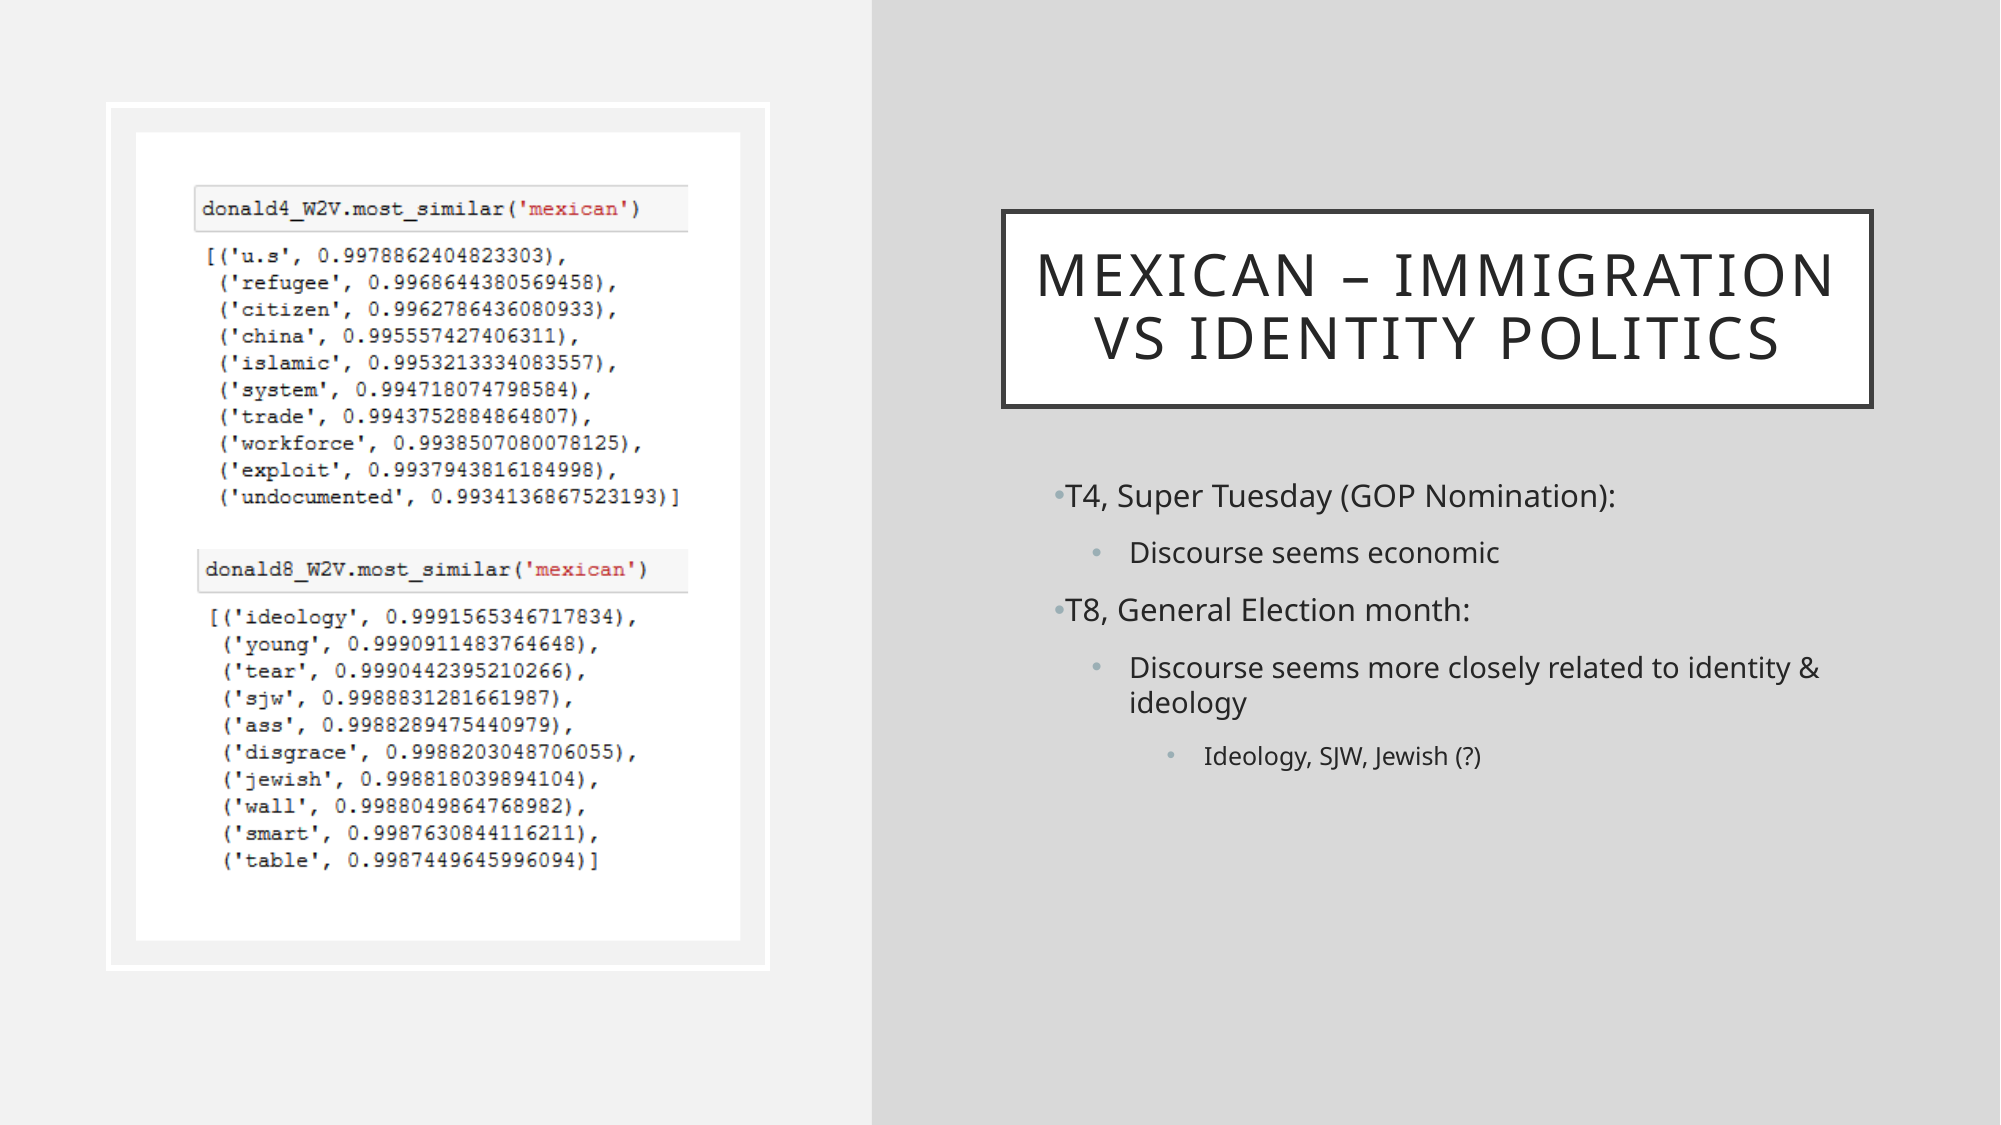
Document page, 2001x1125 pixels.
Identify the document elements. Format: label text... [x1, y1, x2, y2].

text_box [135, 131, 742, 942]
title Mexican – Immigration vs Identity Politics [1001, 209, 1874, 409]
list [188, 184, 689, 524]
text_box [108, 104, 769, 969]
text_box [871, 0, 2000, 1125]
list T4, Super Tuesday (GOP Nomination): Discourse seems economic T8, General Election month: Discourse seems more closely related to identity & ideology Ideology, SJW, Jewish (?) [1003, 468, 1871, 969]
picture [188, 549, 689, 889]
